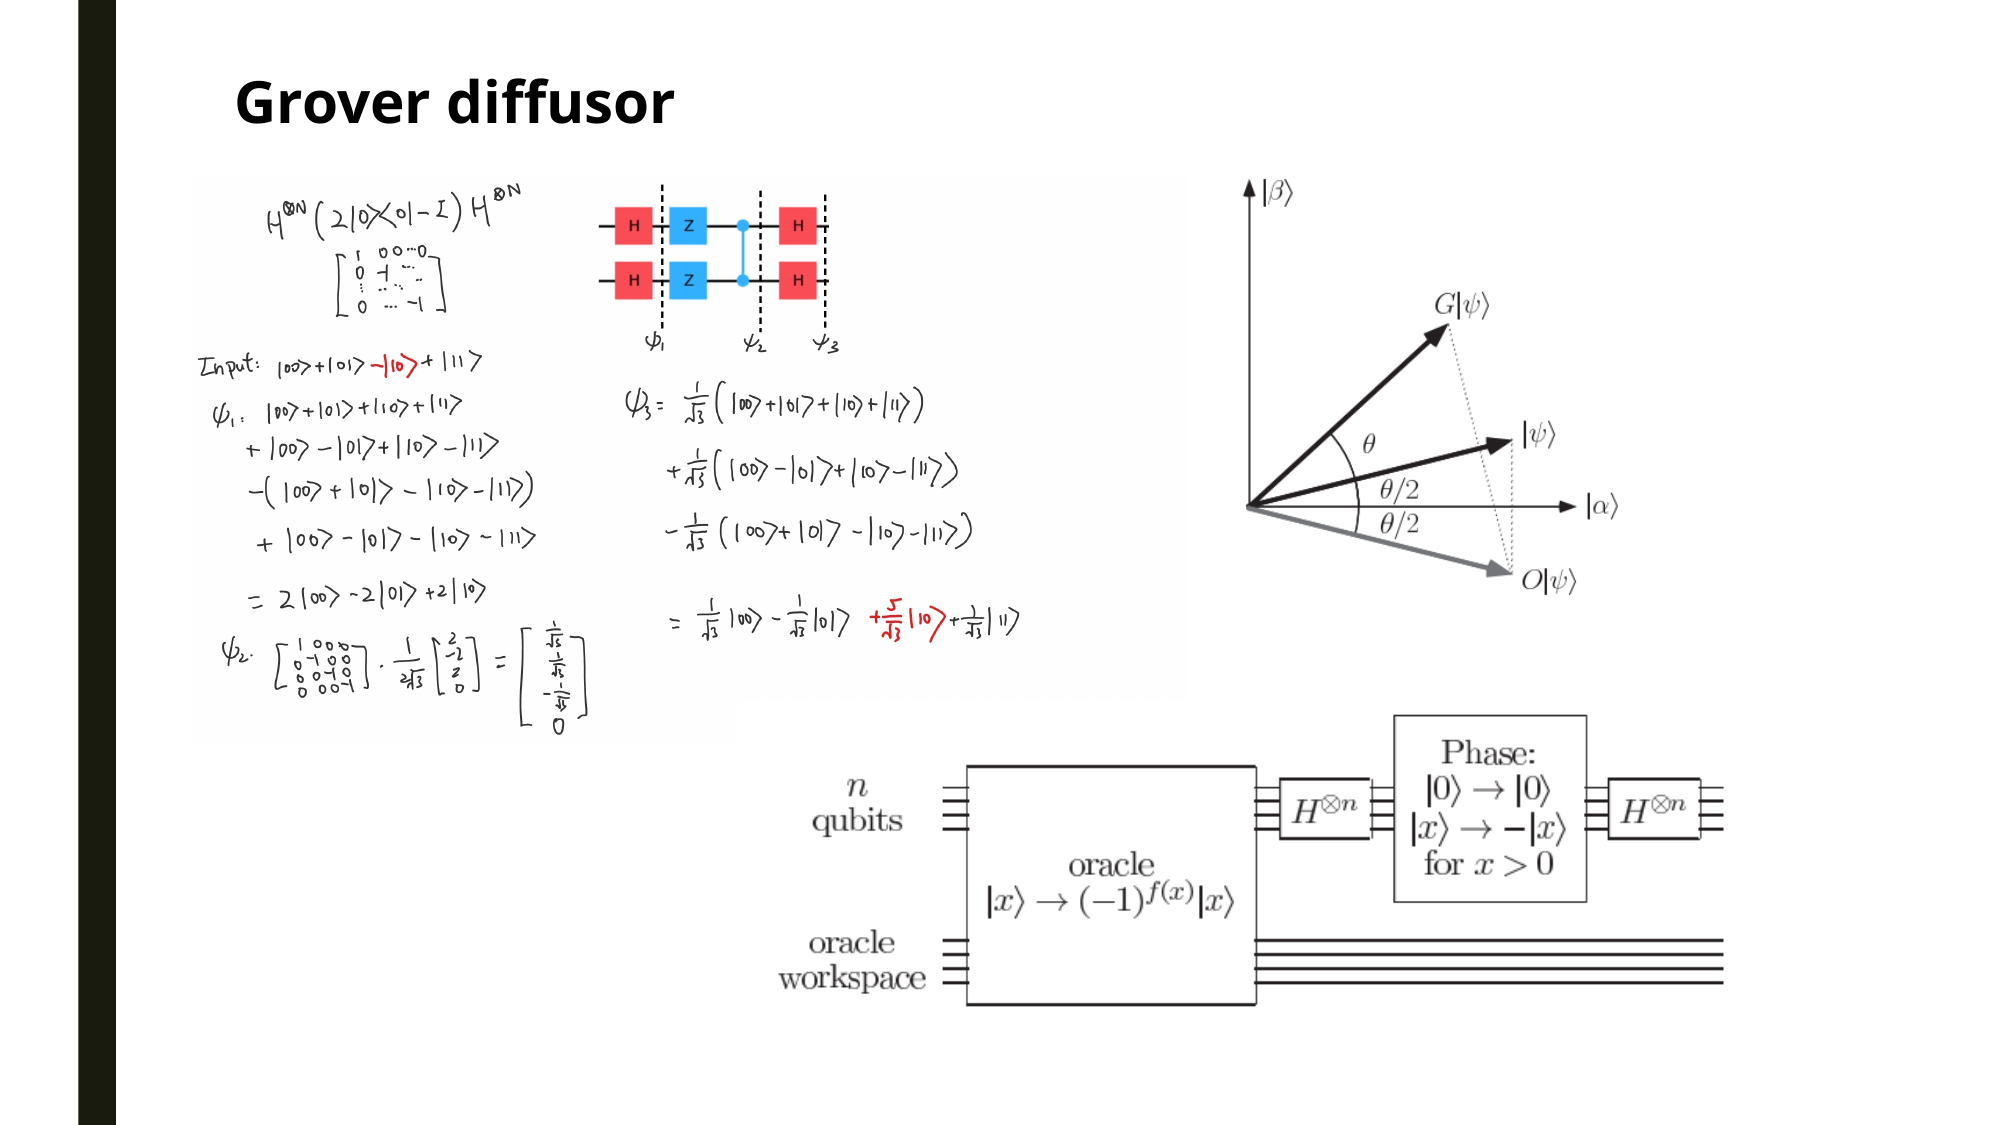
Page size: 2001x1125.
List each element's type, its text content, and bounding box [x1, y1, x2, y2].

text_box Grover diffusor [219, 66, 2000, 235]
picture [193, 150, 1777, 1041]
